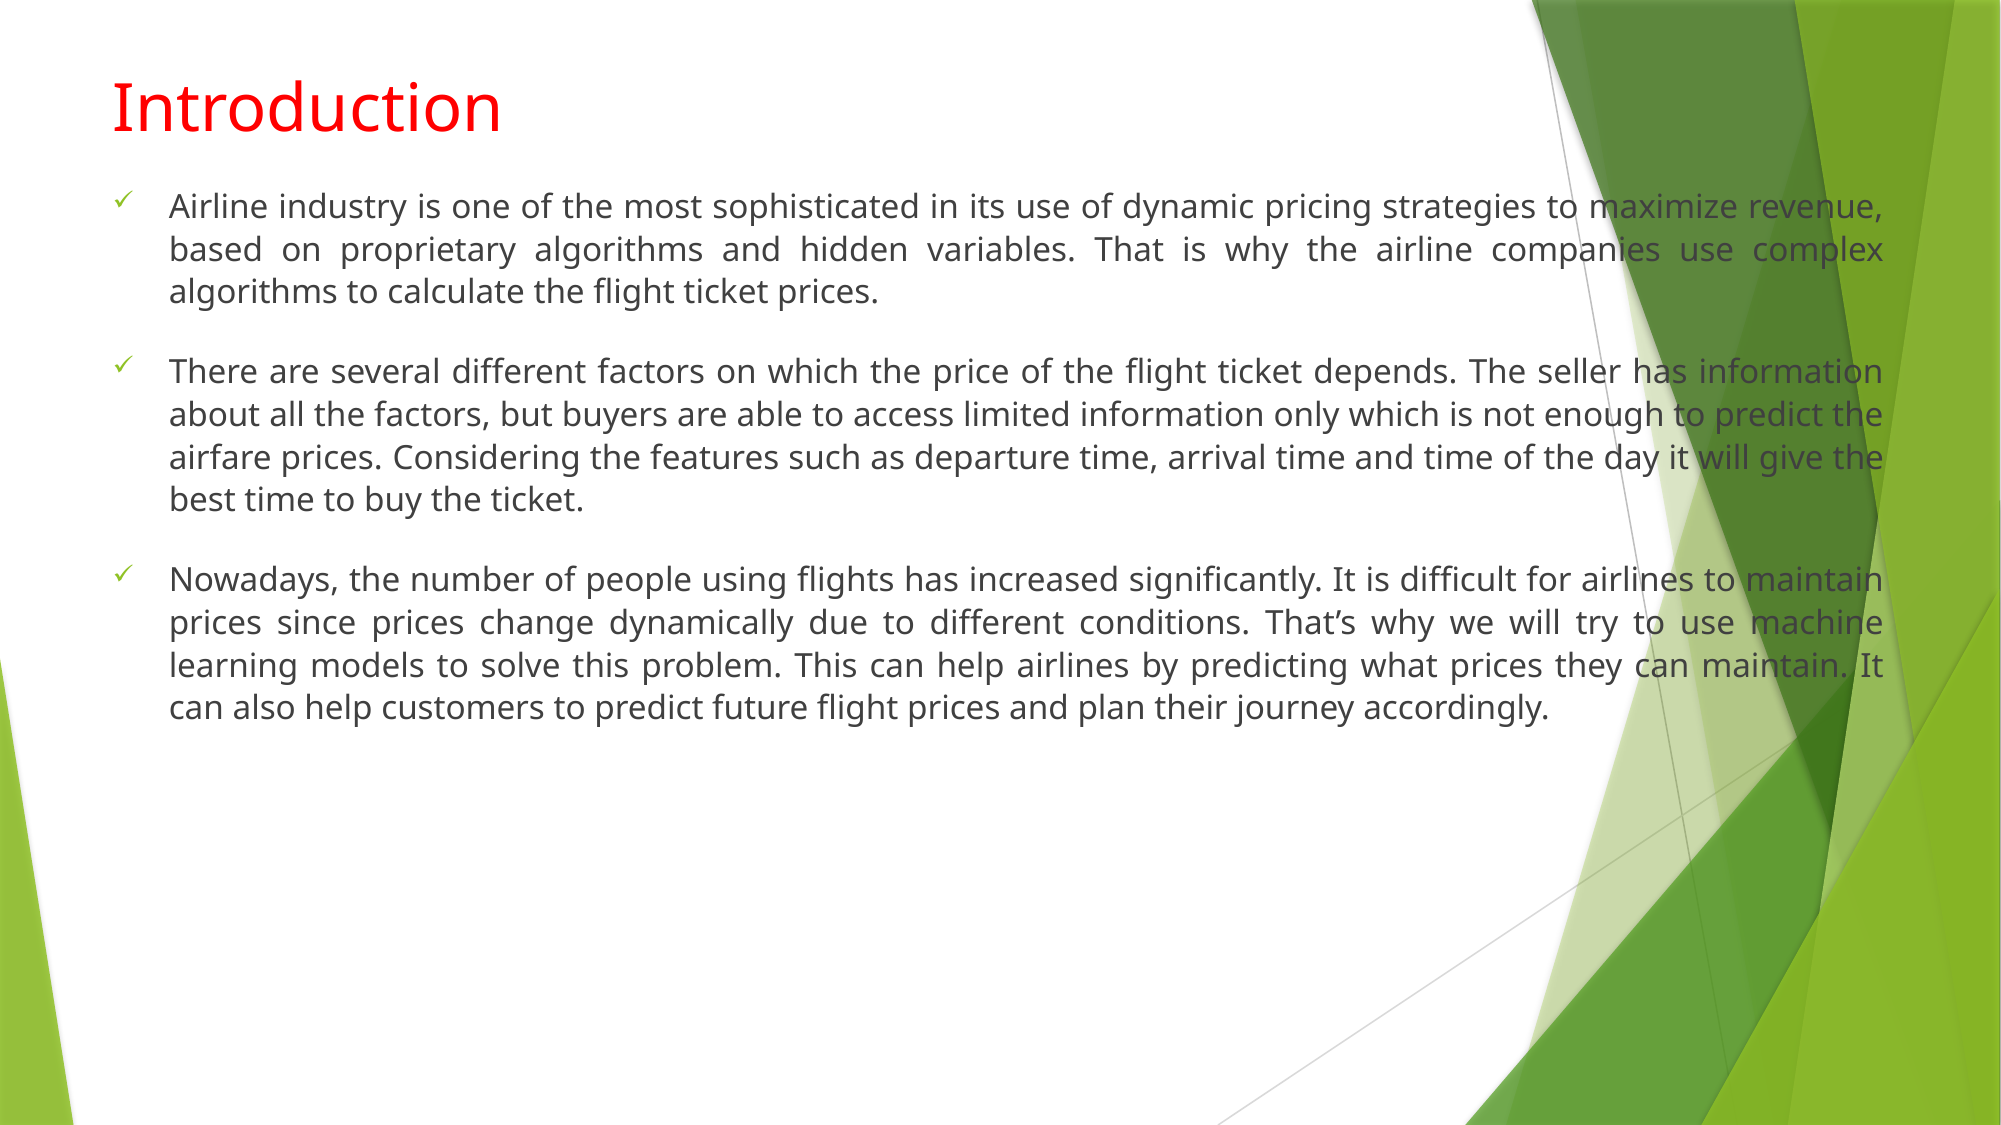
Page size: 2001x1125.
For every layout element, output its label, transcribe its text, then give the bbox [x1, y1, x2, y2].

title Introduction [97, 56, 1649, 142]
list Airline industry is one of the most sophisticated in its use of dynamic pricing strategies to maximize revenue, based on proprietary algorithms and hidden variables. That is why the airline companies use complex algorithms to calculate the flight ticket prices. There are several different factors on which the price of the flight ticket depends. The seller has information about all the factors, but buyers are able to access limited information only which is not enough to predict the airfare prices. Considering the features such as departure time, arrival time and time of the day it will give the best time to buy the ticket. Nowadays, the number of people using flights has increased significantly. It is difficult for airlines to maintain prices since prices change dynamically due to different conditions. That’s why we will try to use machine learning models to solve this problem. This can help airlines by predicting what prices they can maintain. It can also help customers to predict future flight prices and plan their journey accordingly. [97, 174, 1902, 1069]
